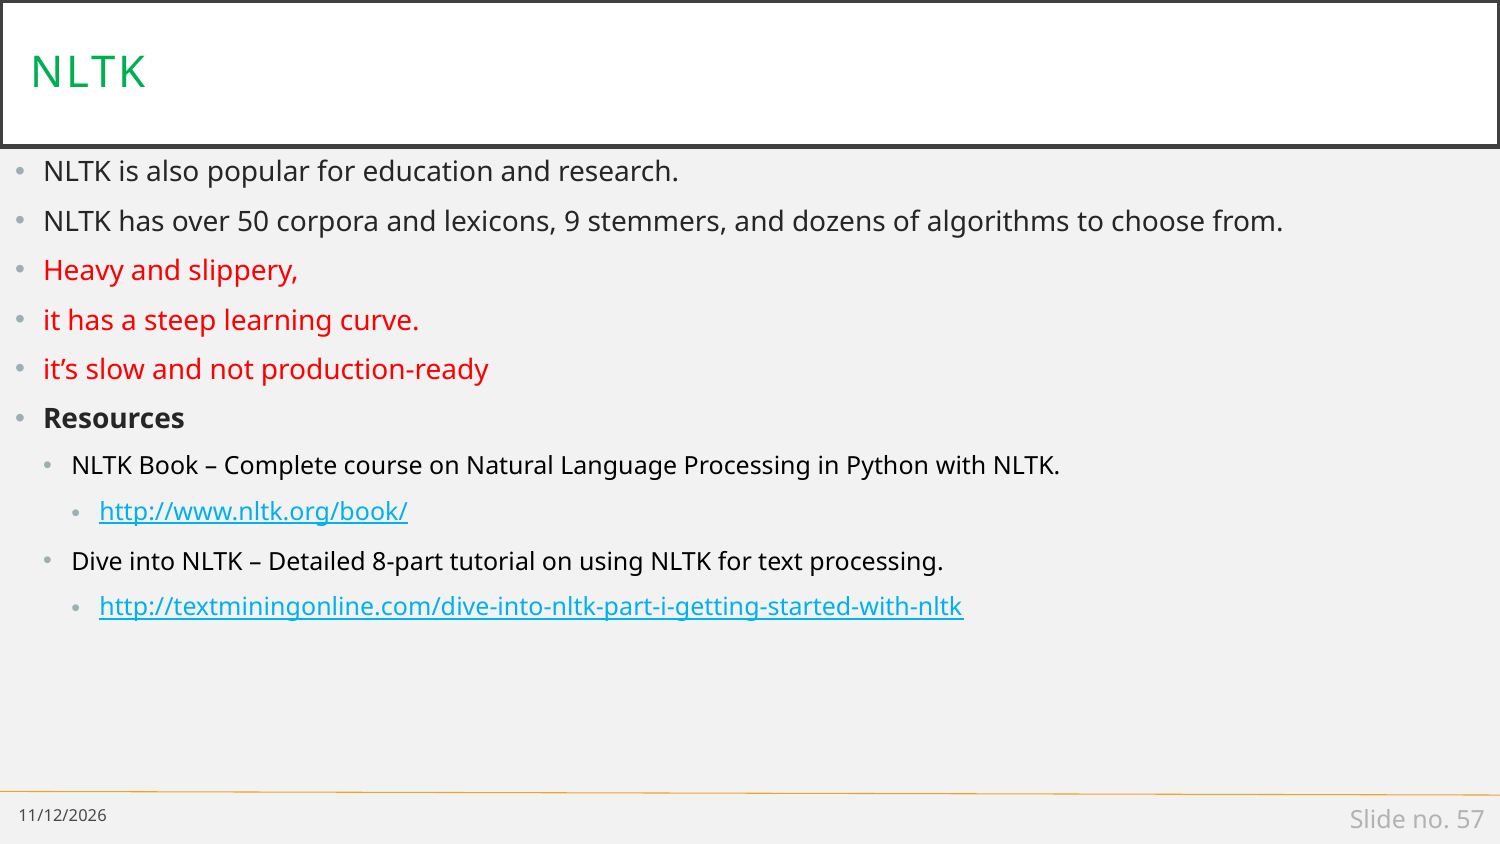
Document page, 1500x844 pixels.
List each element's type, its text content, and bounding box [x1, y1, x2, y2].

slide_number Slide no. 57 [1162, 797, 1500, 843]
title NLTK [0, 0, 1500, 146]
list NLTK is also popular for education and research. NLTK has over 50 corpora and lexicons, 9 stemmers, and dozens of algorithms to choose from. Heavy and slippery, it has a steep learning curve. it’s slow and not production-ready Resources NLTK Book – Complete course on Natural Language Processing in Python with NLTK. http://www.nltk.org/book/ Dive into NLTK – Detailed 8-part tutorial on using NLTK for text processing. http://textminingonline.com/dive-into-nltk-part-i-getting-started-with-nltk [0, 146, 1500, 798]
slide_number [0, 796, 122, 837]
